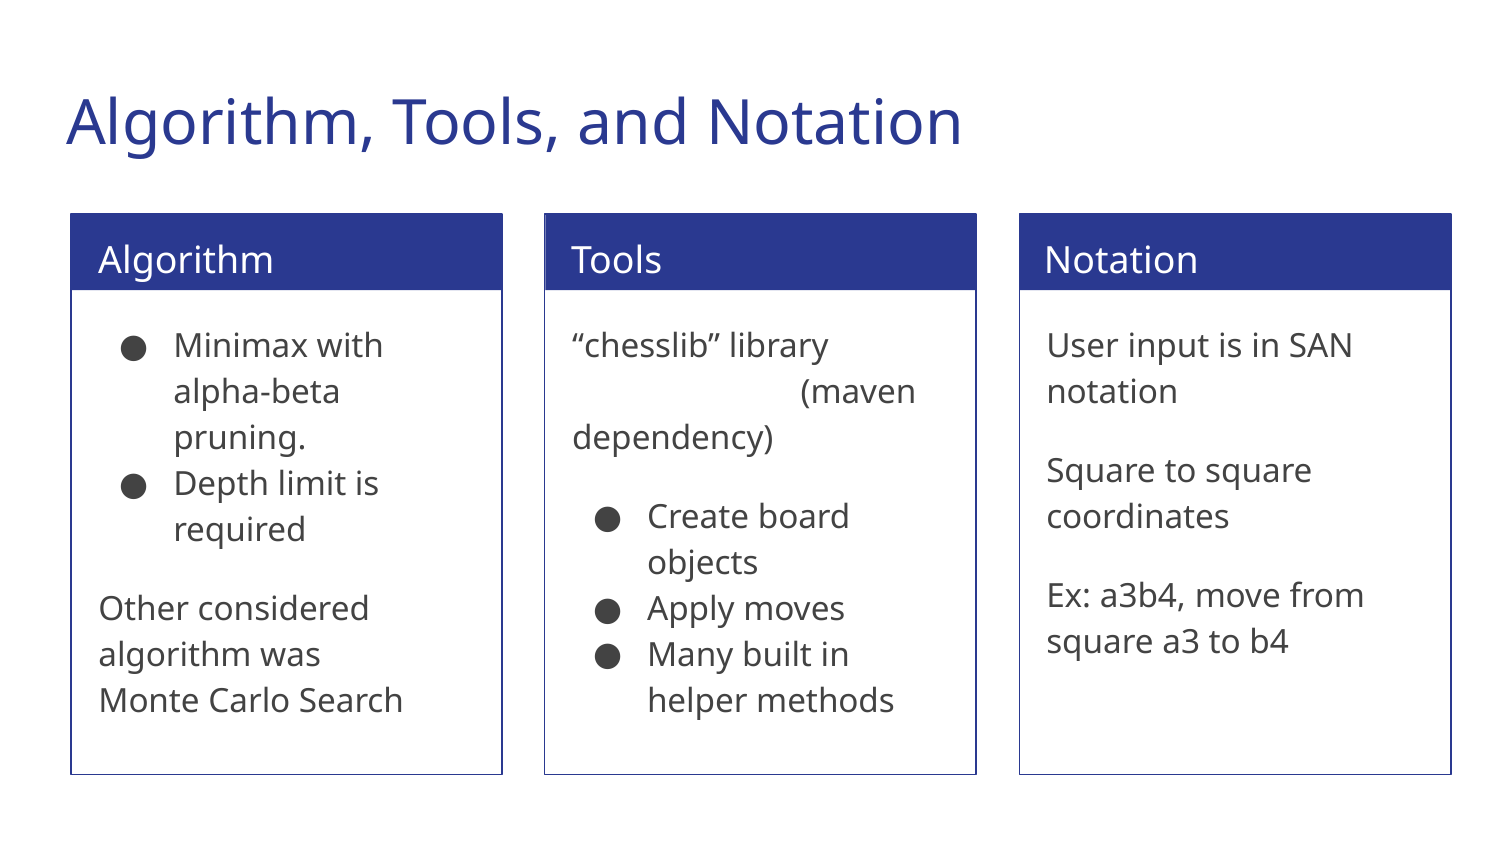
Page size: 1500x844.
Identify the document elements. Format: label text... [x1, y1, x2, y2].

title Algorithm, Tools, and Notation [51, 67, 1449, 167]
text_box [544, 213, 977, 775]
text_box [70, 213, 503, 775]
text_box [1018, 213, 1452, 775]
